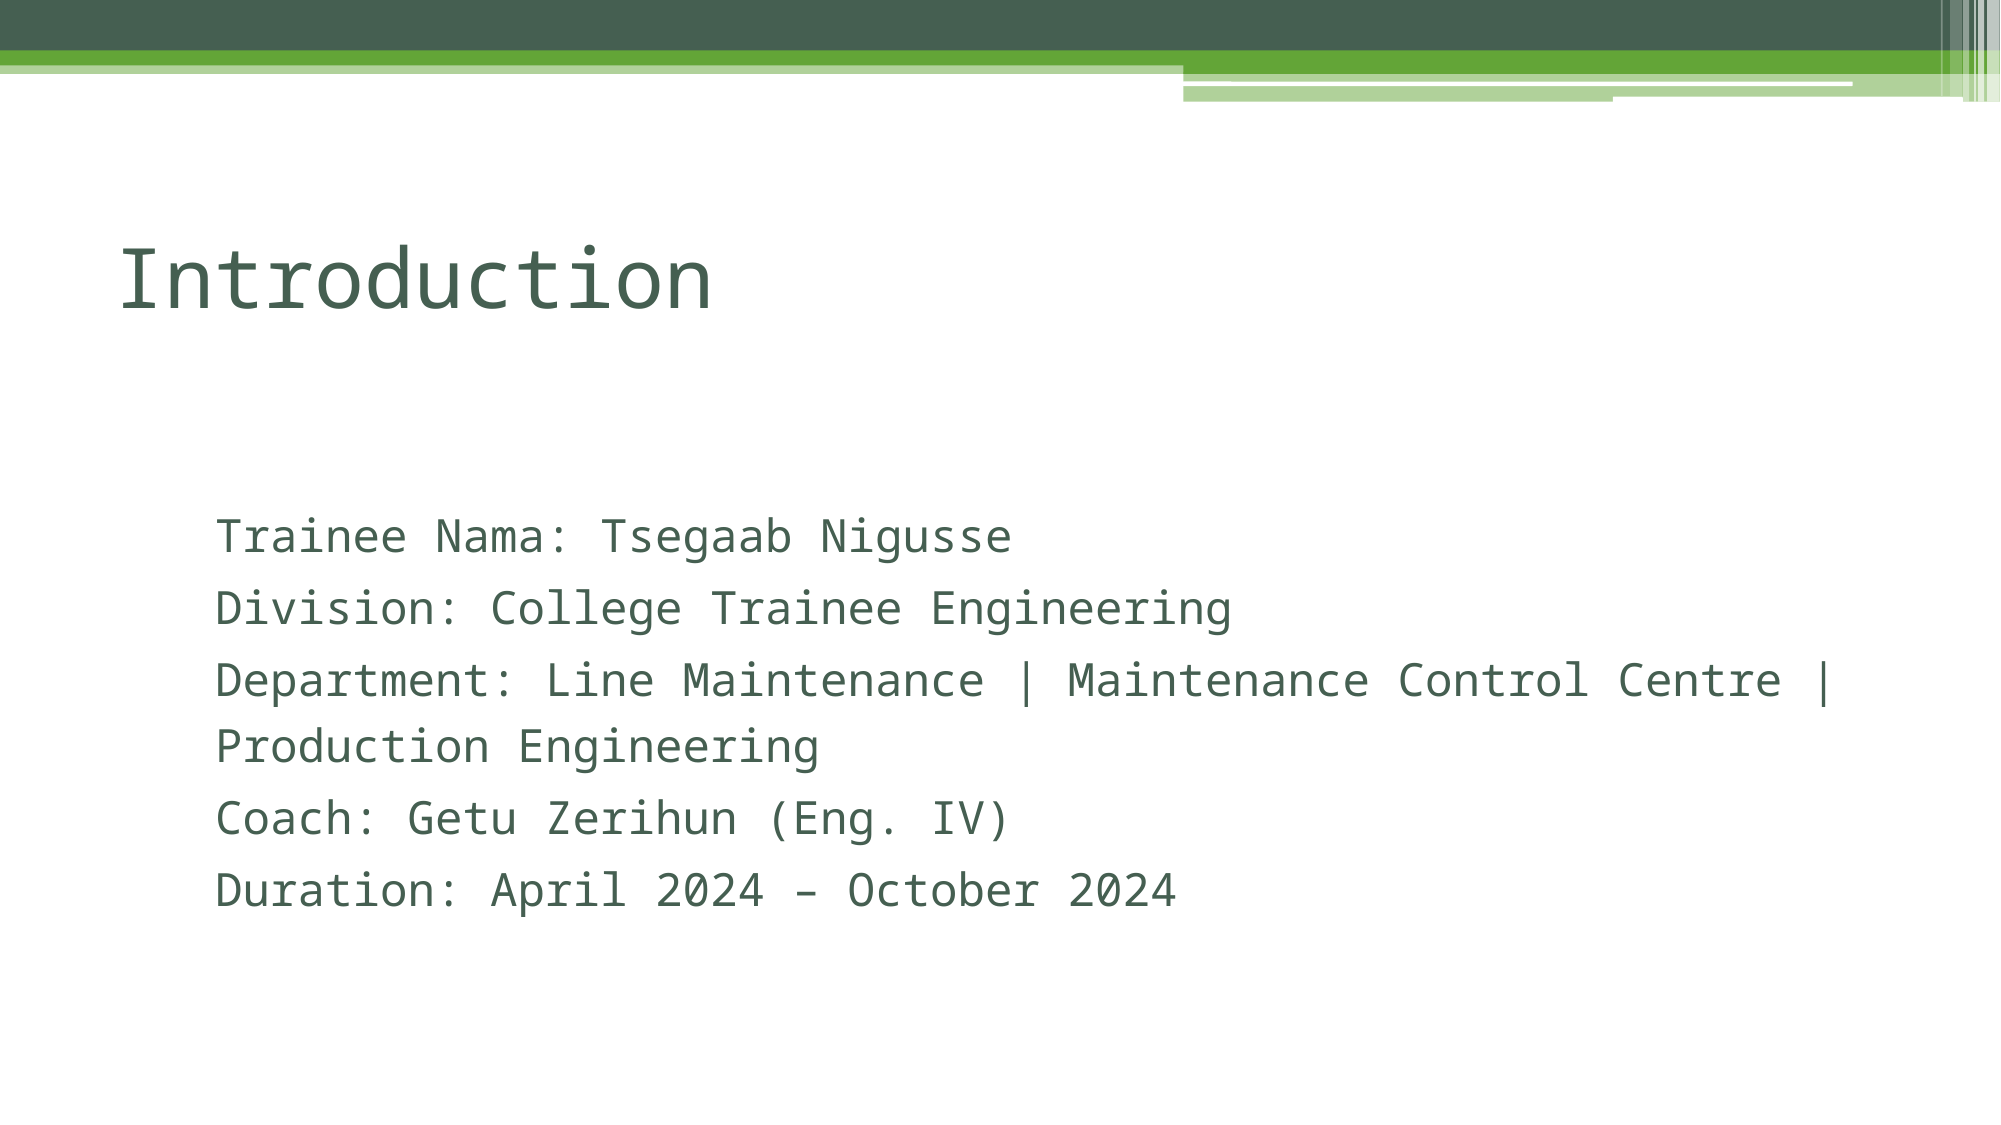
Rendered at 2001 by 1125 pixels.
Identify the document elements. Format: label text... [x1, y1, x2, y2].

list Trainee Nama: Tsegaab Nigusse Division: College Trainee Engineering Department: Line Maintenance | Maintenance Control Centre | Production Engineering Coach: Getu Zerihun (Eng. IV) Duration: April 2024 – October 2024 [17, 487, 1870, 949]
title Introduction [99, 187, 1900, 363]
